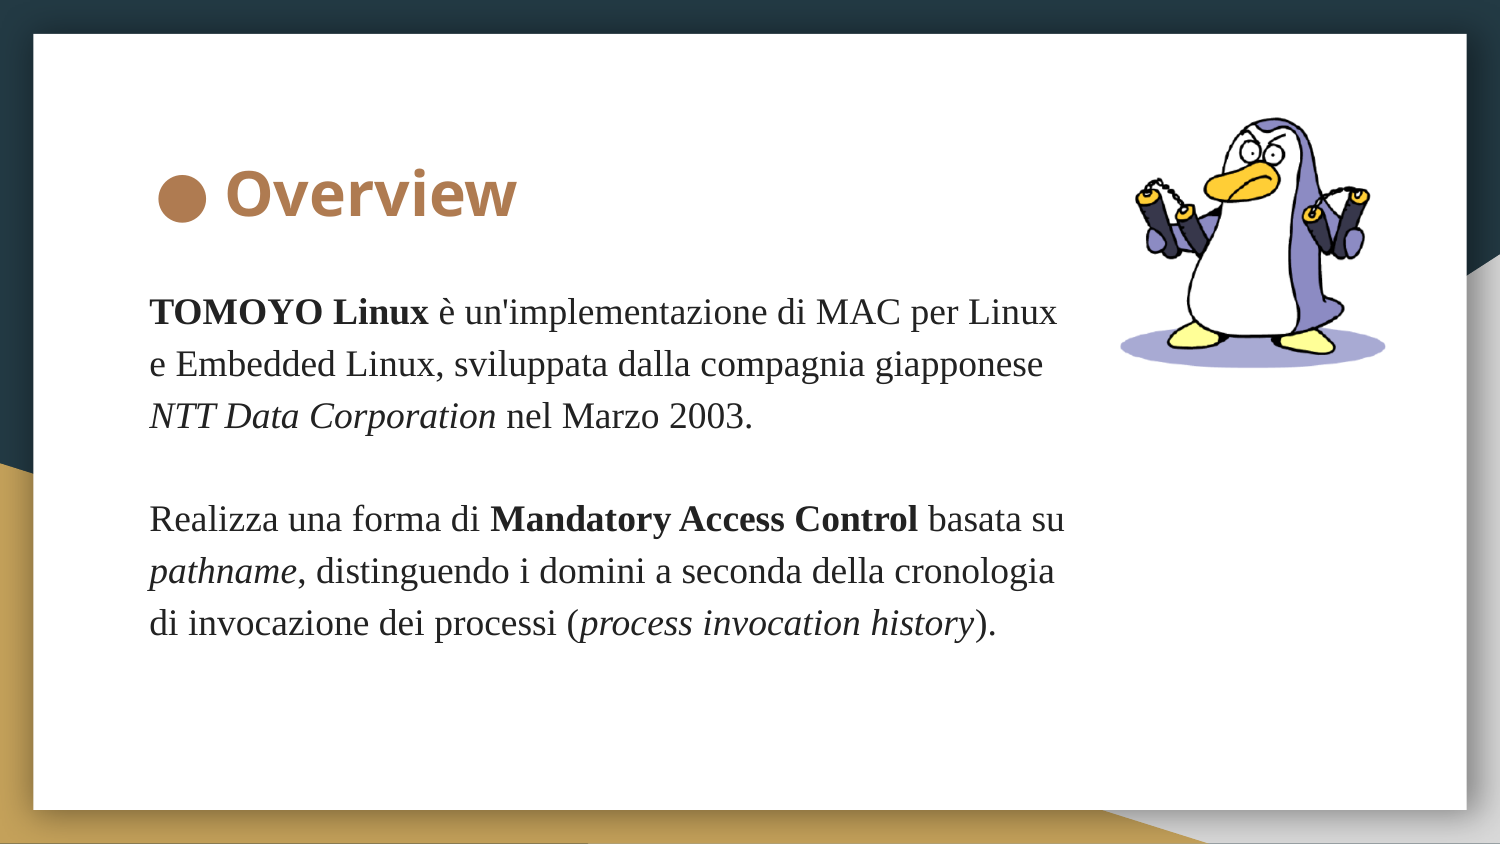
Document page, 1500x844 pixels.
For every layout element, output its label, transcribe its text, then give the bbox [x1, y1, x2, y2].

title Overview [134, 138, 1108, 245]
list TOMOYO Linux è un'implementazione di MAC per Linux e Embedded Linux, sviluppata dalla compagnia giapponese NTT Data Corporation nel Marzo 2003. Realizza una forma di Mandatory Access Control basata su pathname, distinguendo i domini a seconda della cronologia di invocazione dei processi (process invocation history). [134, 265, 1085, 725]
picture [1113, 109, 1391, 374]
